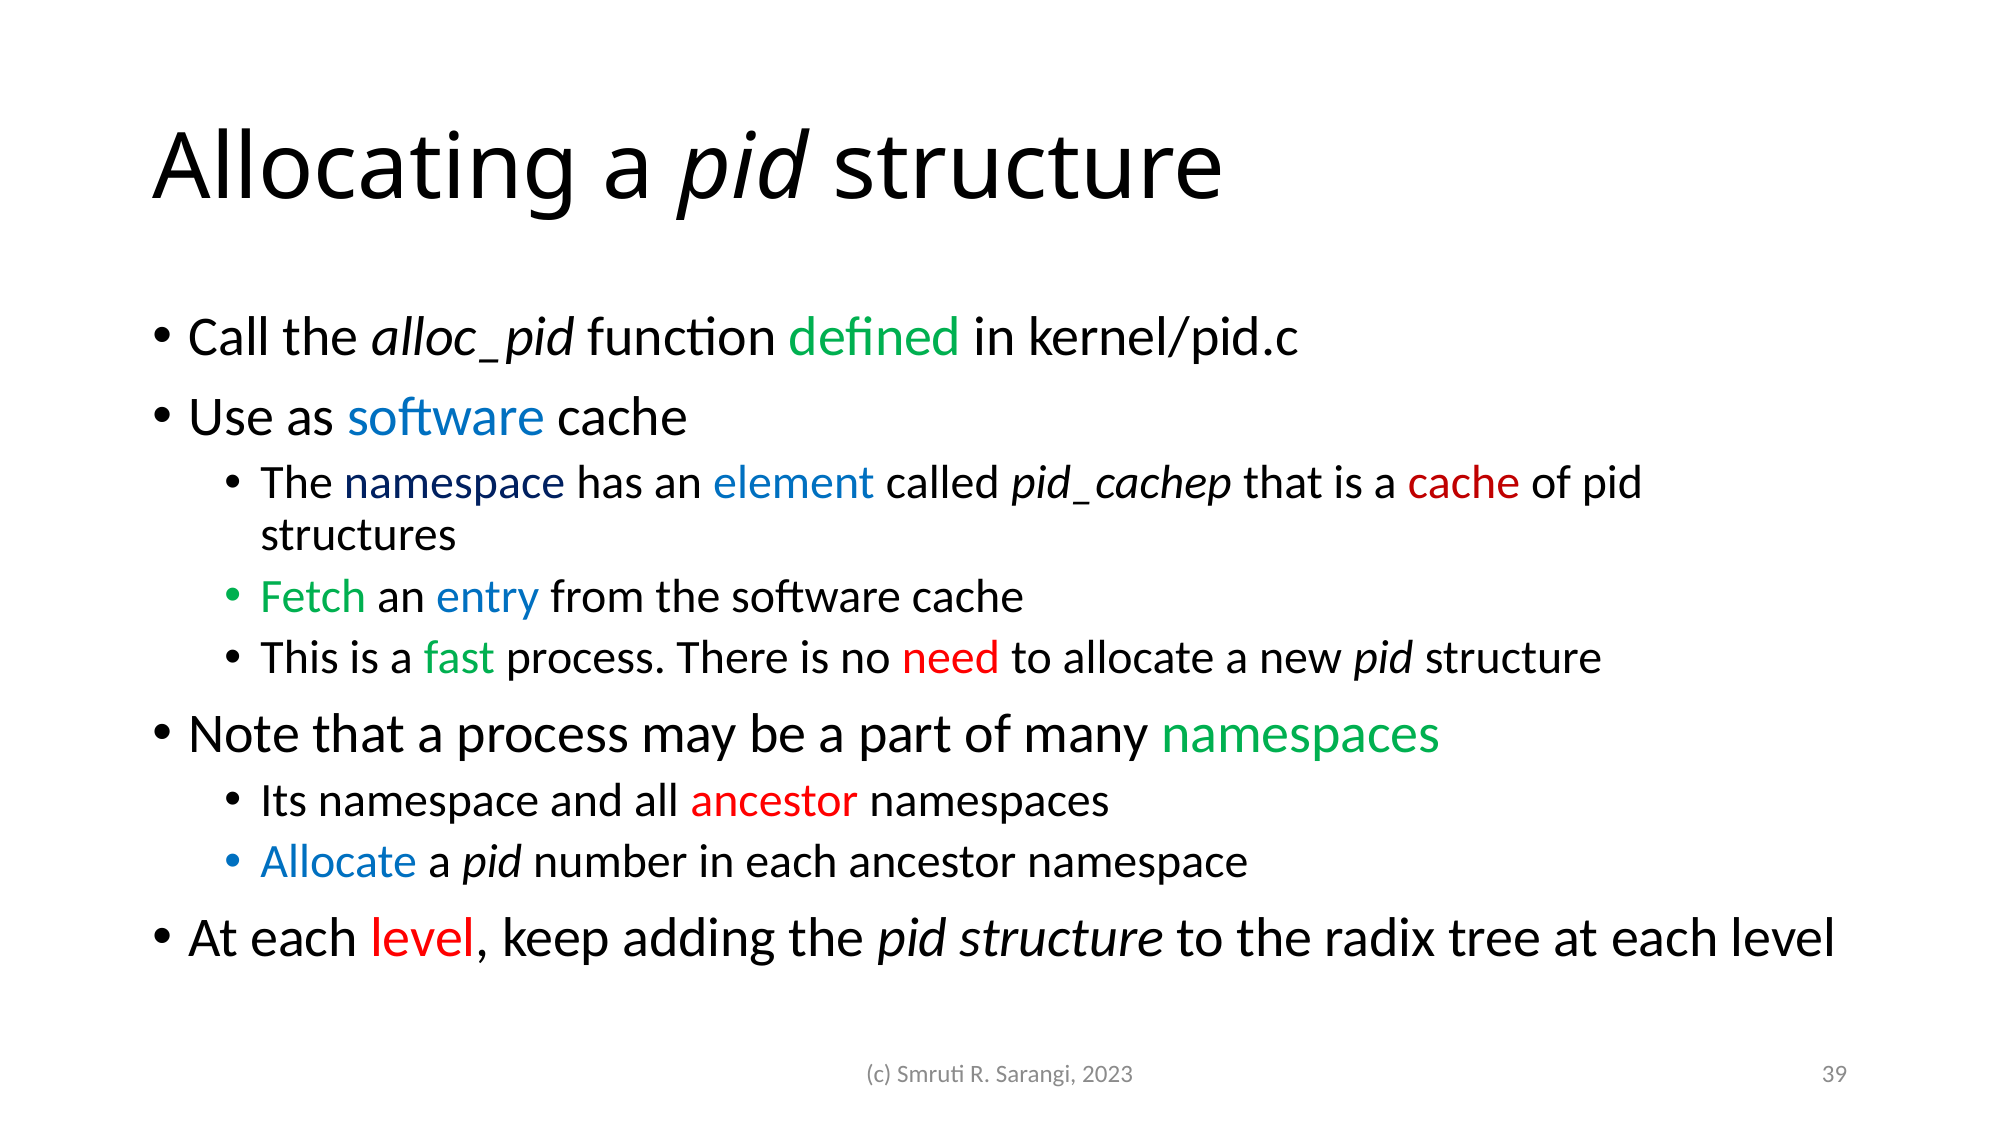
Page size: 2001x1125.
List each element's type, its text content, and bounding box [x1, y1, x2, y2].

footer (c) Smruti R. Sarangi, 2023 [662, 1042, 1338, 1103]
title Allocating a pid structure [137, 59, 1863, 278]
slide_number 39 [1412, 1042, 1863, 1103]
list Call the alloc_pid function defined in kernel/pid.c Use as software cache The namespace has an element called pid_cachep that is a cache of pid structures Fetch an entry from the software cache This is a fast process. There is no need to allocate a new pid structure Note that a process may be a part of many namespaces Its namespace and all ancestor namespaces Allocate a pid number in each ancestor namespace At each level, keep adding the pid structure to the radix tree at each level [137, 299, 1863, 1014]
